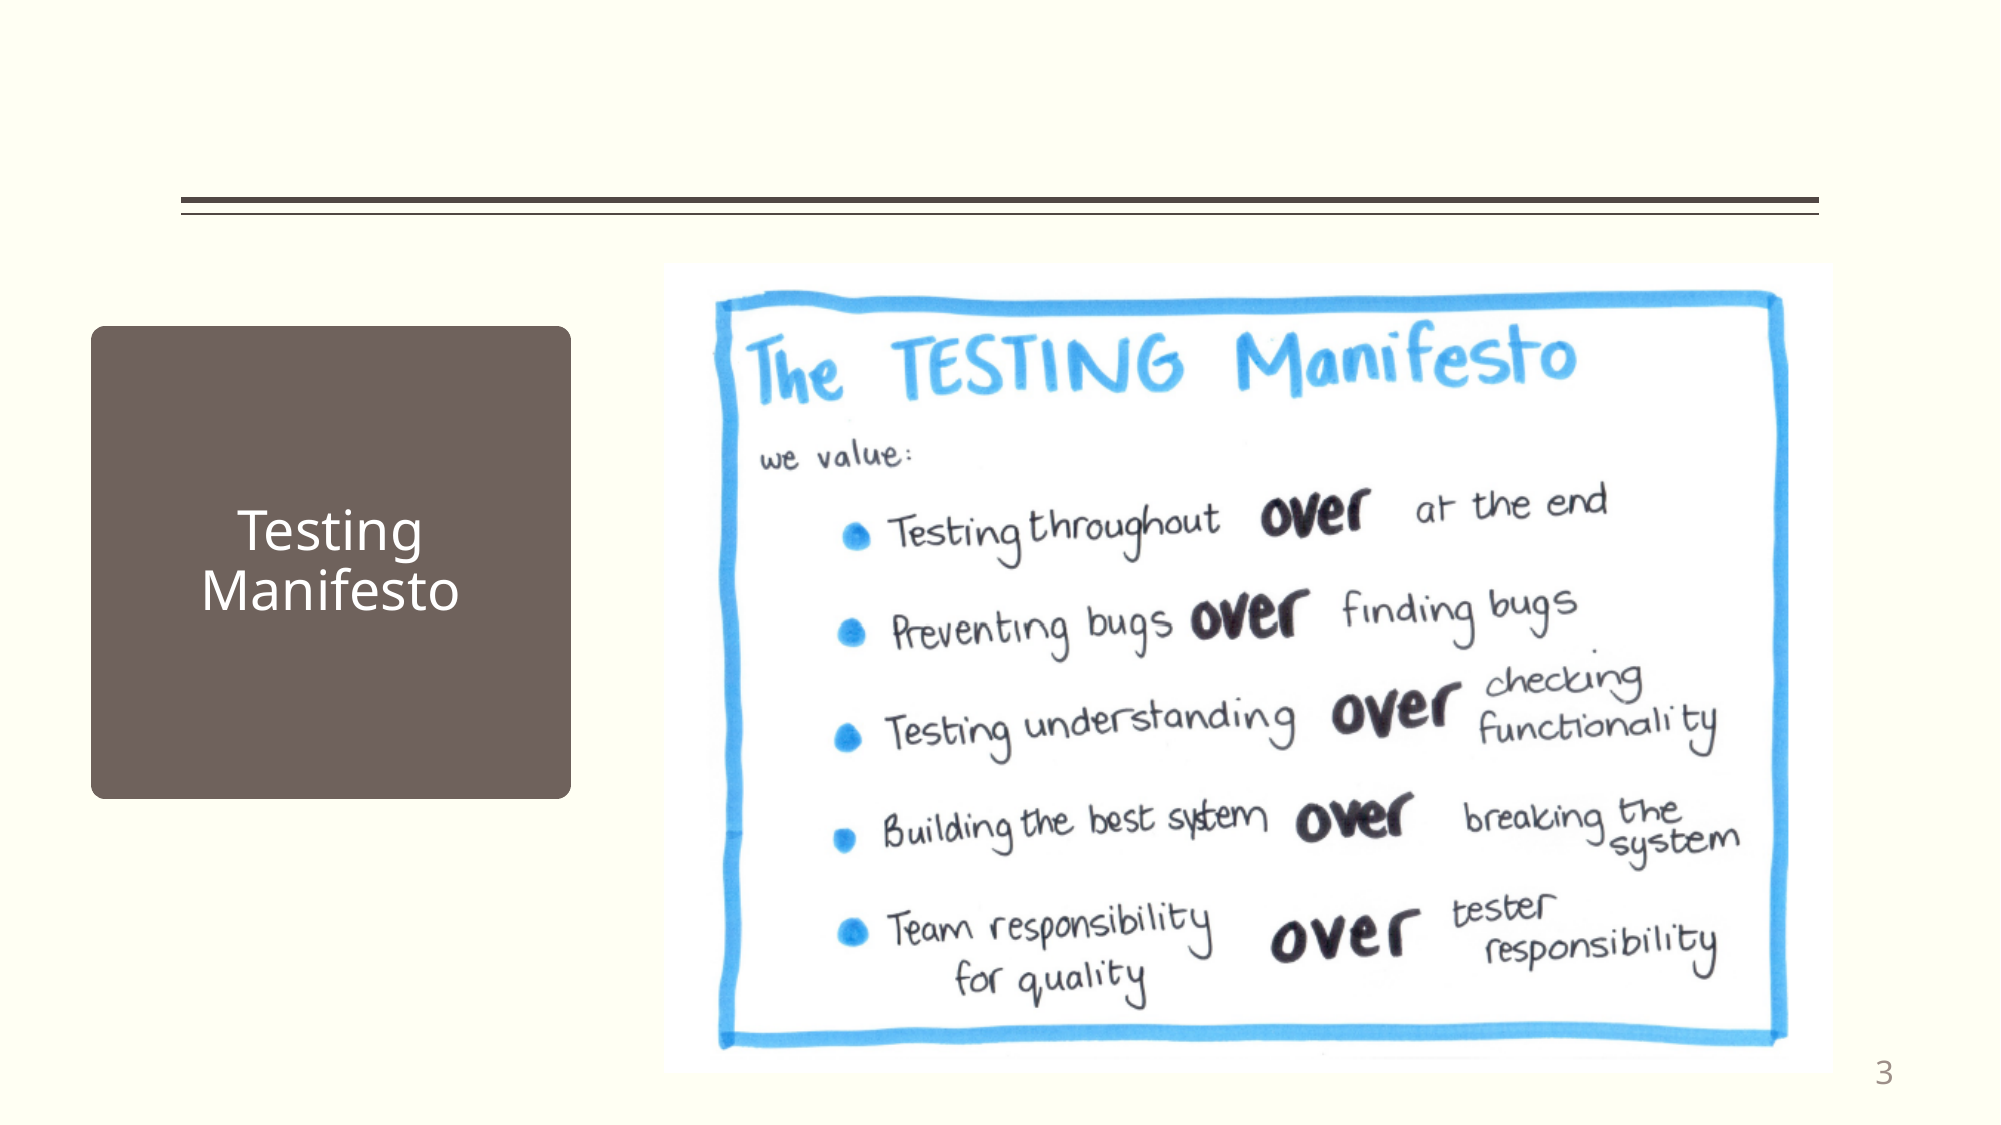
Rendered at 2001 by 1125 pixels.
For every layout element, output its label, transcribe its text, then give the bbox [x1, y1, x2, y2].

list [664, 263, 1833, 1073]
title Testing Manifesto [105, 340, 557, 785]
slide_number 3 [1855, 1042, 1948, 1103]
